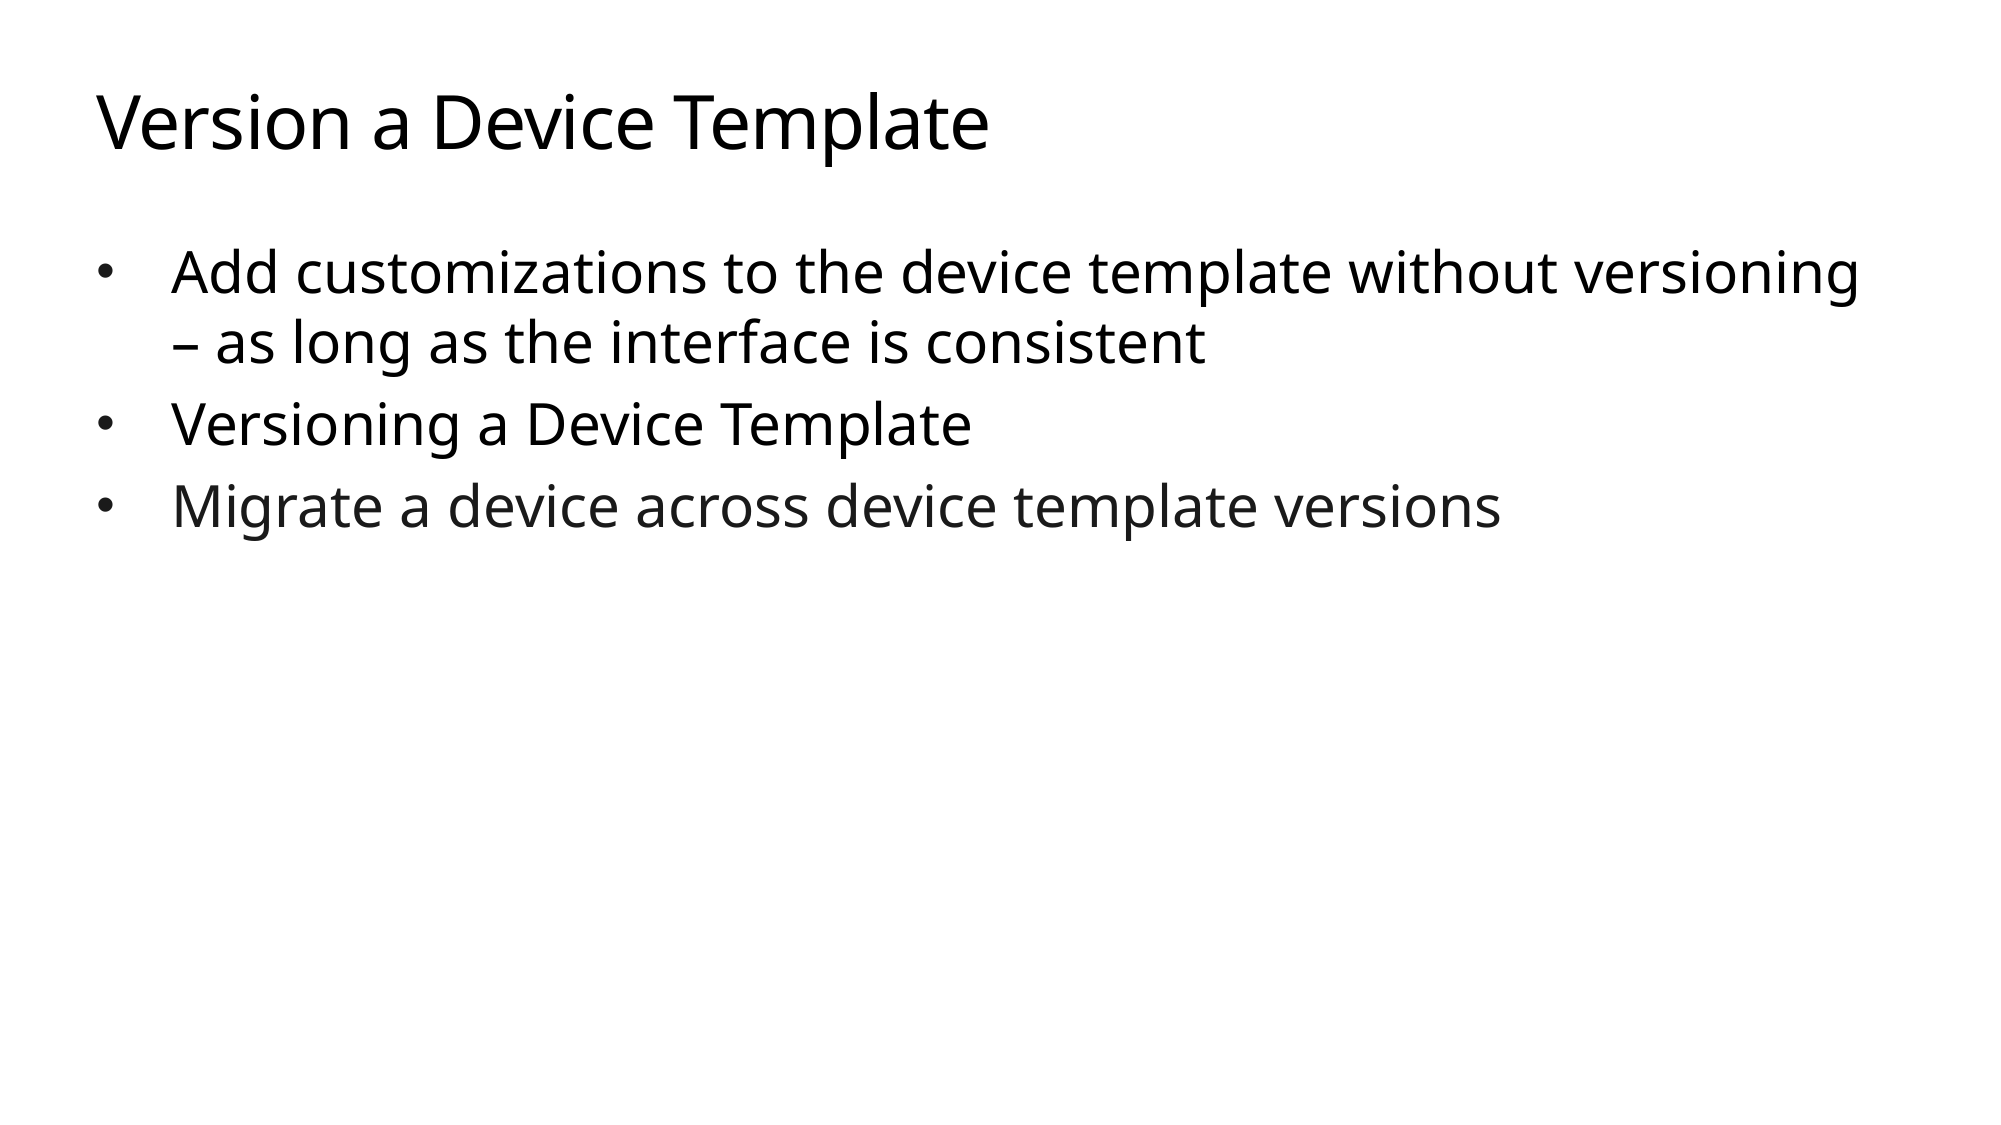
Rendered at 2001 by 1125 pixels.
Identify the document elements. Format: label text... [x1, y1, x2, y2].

title Version a Device Template [96, 75, 1904, 166]
list Add customizations to the device template without versioning – as long as the interface is consistent Versioning a Device Template Migrate a device across device template versions [96, 235, 1904, 547]
